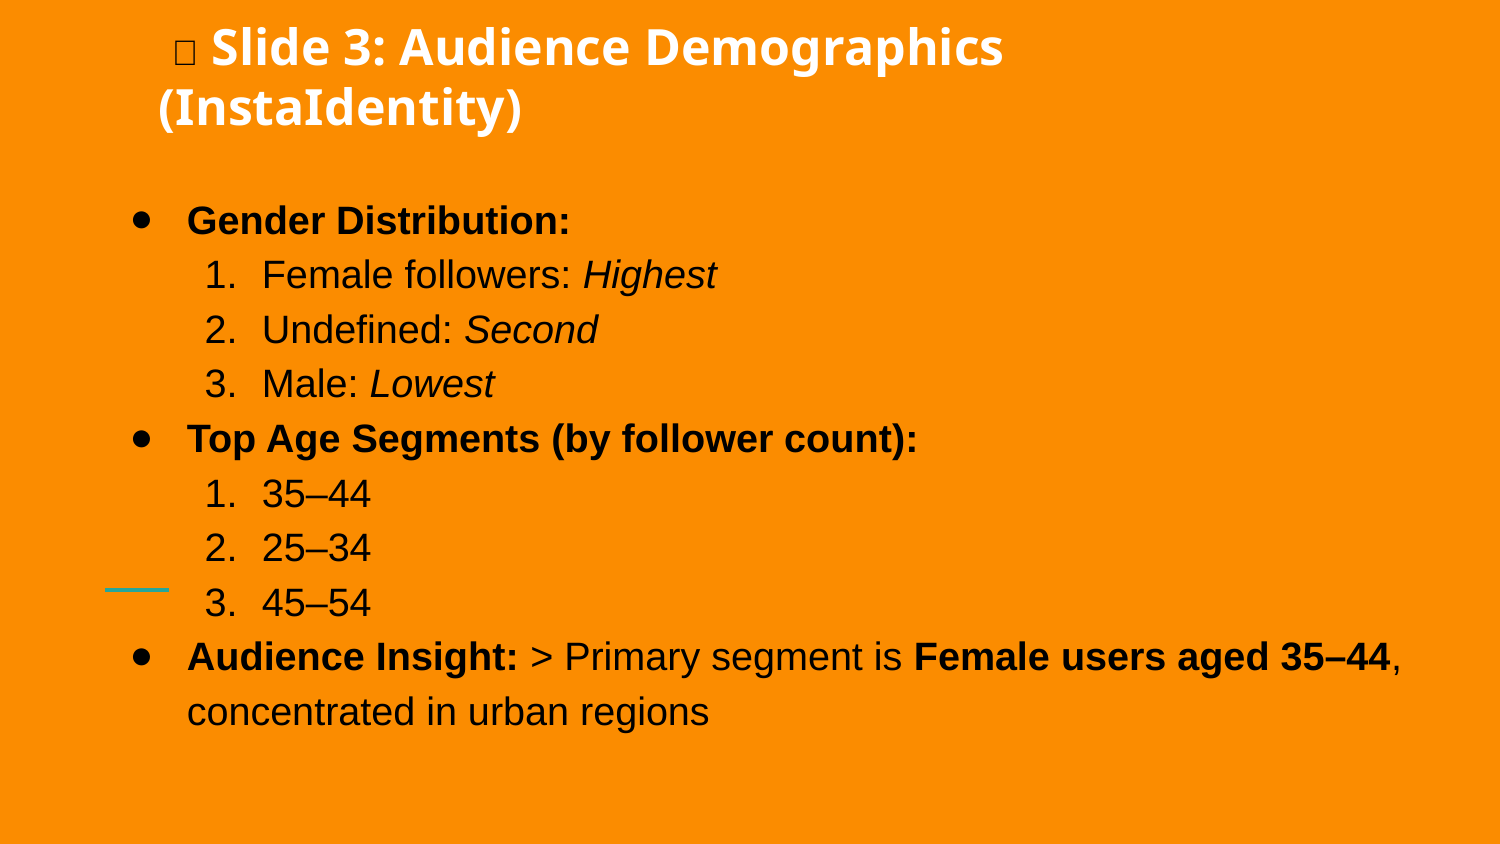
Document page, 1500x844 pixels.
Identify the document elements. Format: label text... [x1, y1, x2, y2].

text_box 👥 Slide 3: Audience Demographics (InstaIdentity) [143, 0, 1382, 210]
title Gender Distribution: Female followers: Highest Undefined: Second Male: Lowest Top Age Segments (by follower count): 35–44 25–34 45–54 Audience Insight: > Primary segment is Female users aged 35–44, concentrated in urban regions [96, 153, 1429, 829]
